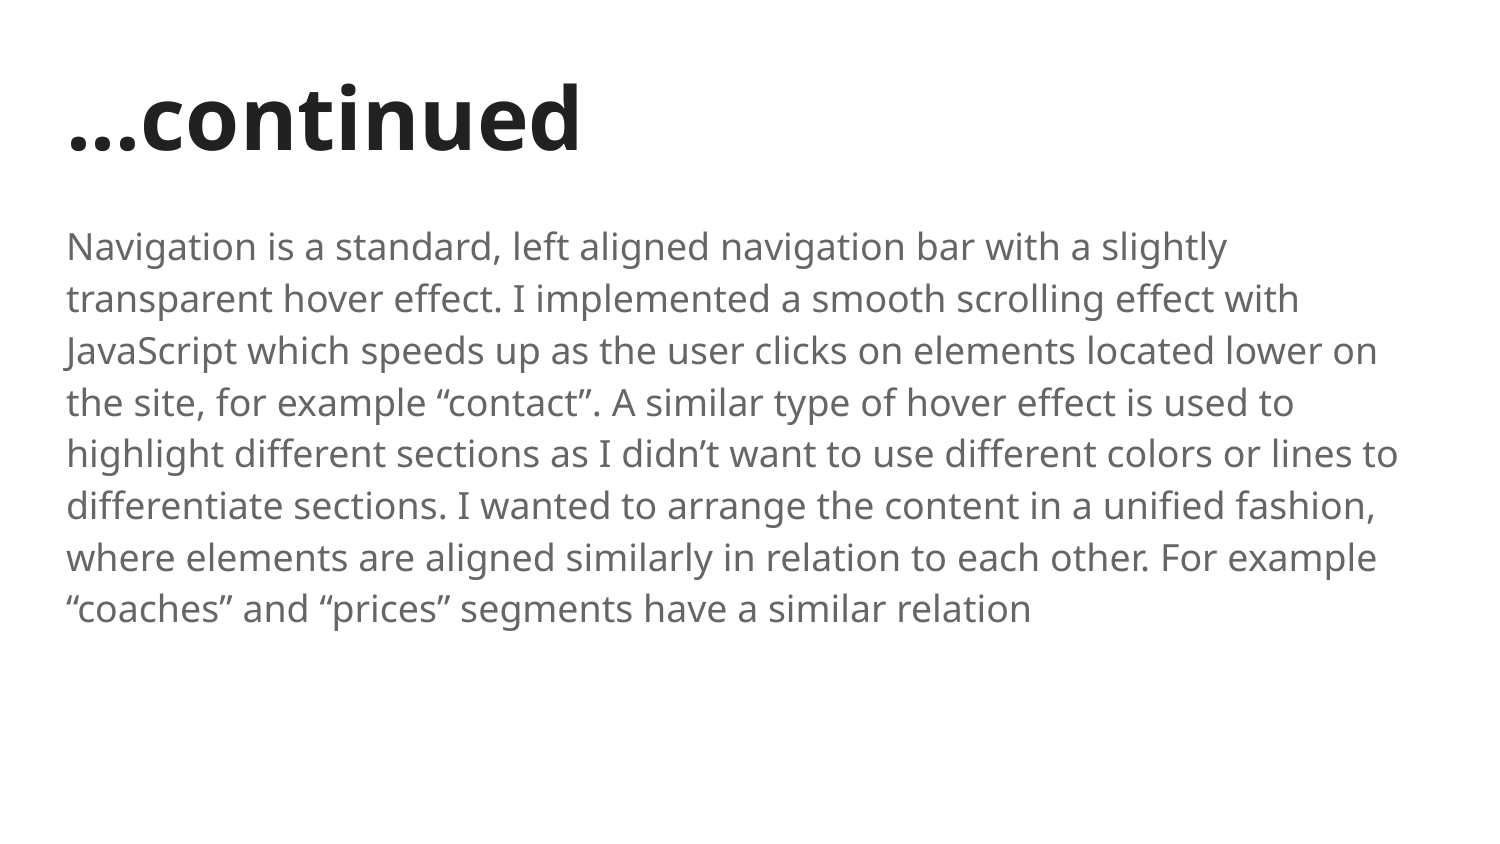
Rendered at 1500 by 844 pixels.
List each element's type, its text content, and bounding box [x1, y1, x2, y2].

title ...continued [51, 48, 1449, 180]
list Navigation is a standard, left aligned navigation bar with a slightly transparent hover effect. I implemented a smooth scrolling effect with JavaScript which speeds up as the user clicks on elements located lower on the site, for example “contact”. A similar type of hover effect is used to highlight different sections as I didn’t want to use different colors or lines to differentiate sections. I wanted to arrange the content in a unified fashion, where elements are aligned similarly in relation to each other. For example “coaches” and “prices” segments have a similar relation [51, 201, 1449, 750]
